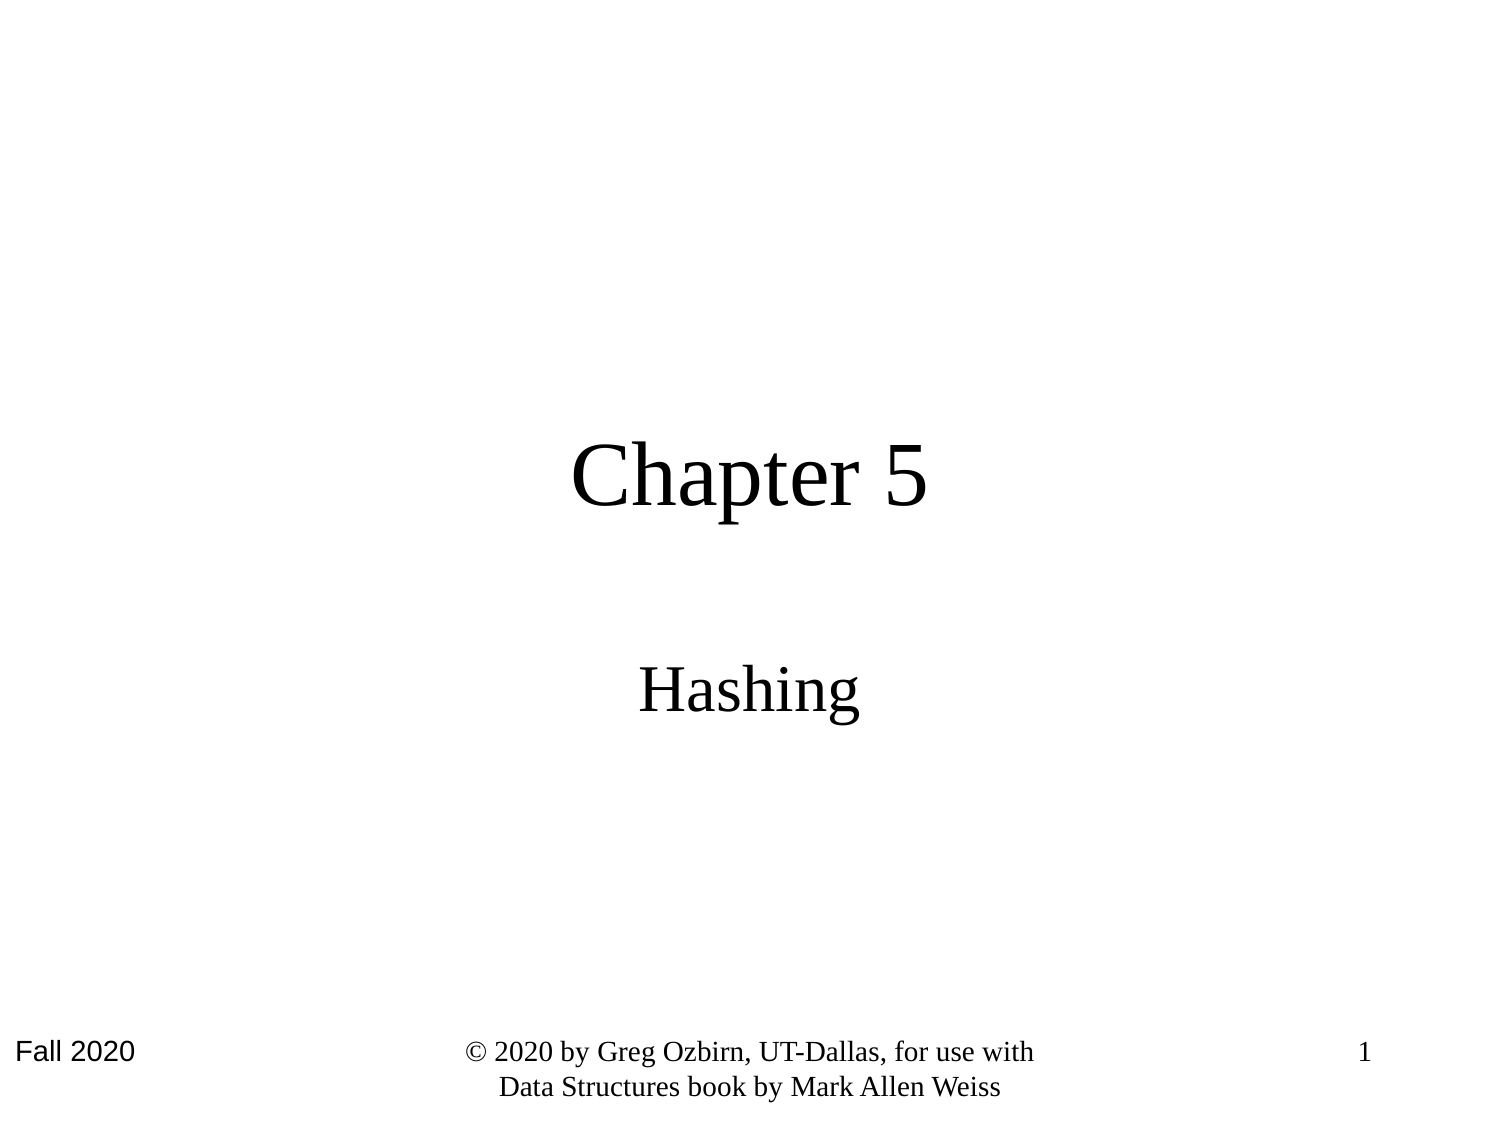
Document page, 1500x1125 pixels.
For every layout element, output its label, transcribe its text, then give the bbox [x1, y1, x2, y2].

title Chapter 5 [112, 375, 1388, 563]
text_box Fall 2020 [0, 1024, 151, 1075]
footer © 2020 by Greg Ozbirn, UT-Dallas, for use with Data Structures book by Mark Allen Weiss [424, 1024, 1076, 1101]
subtitle Hashing [225, 637, 1275, 925]
slide_number 1 [1112, 1024, 1388, 1101]
